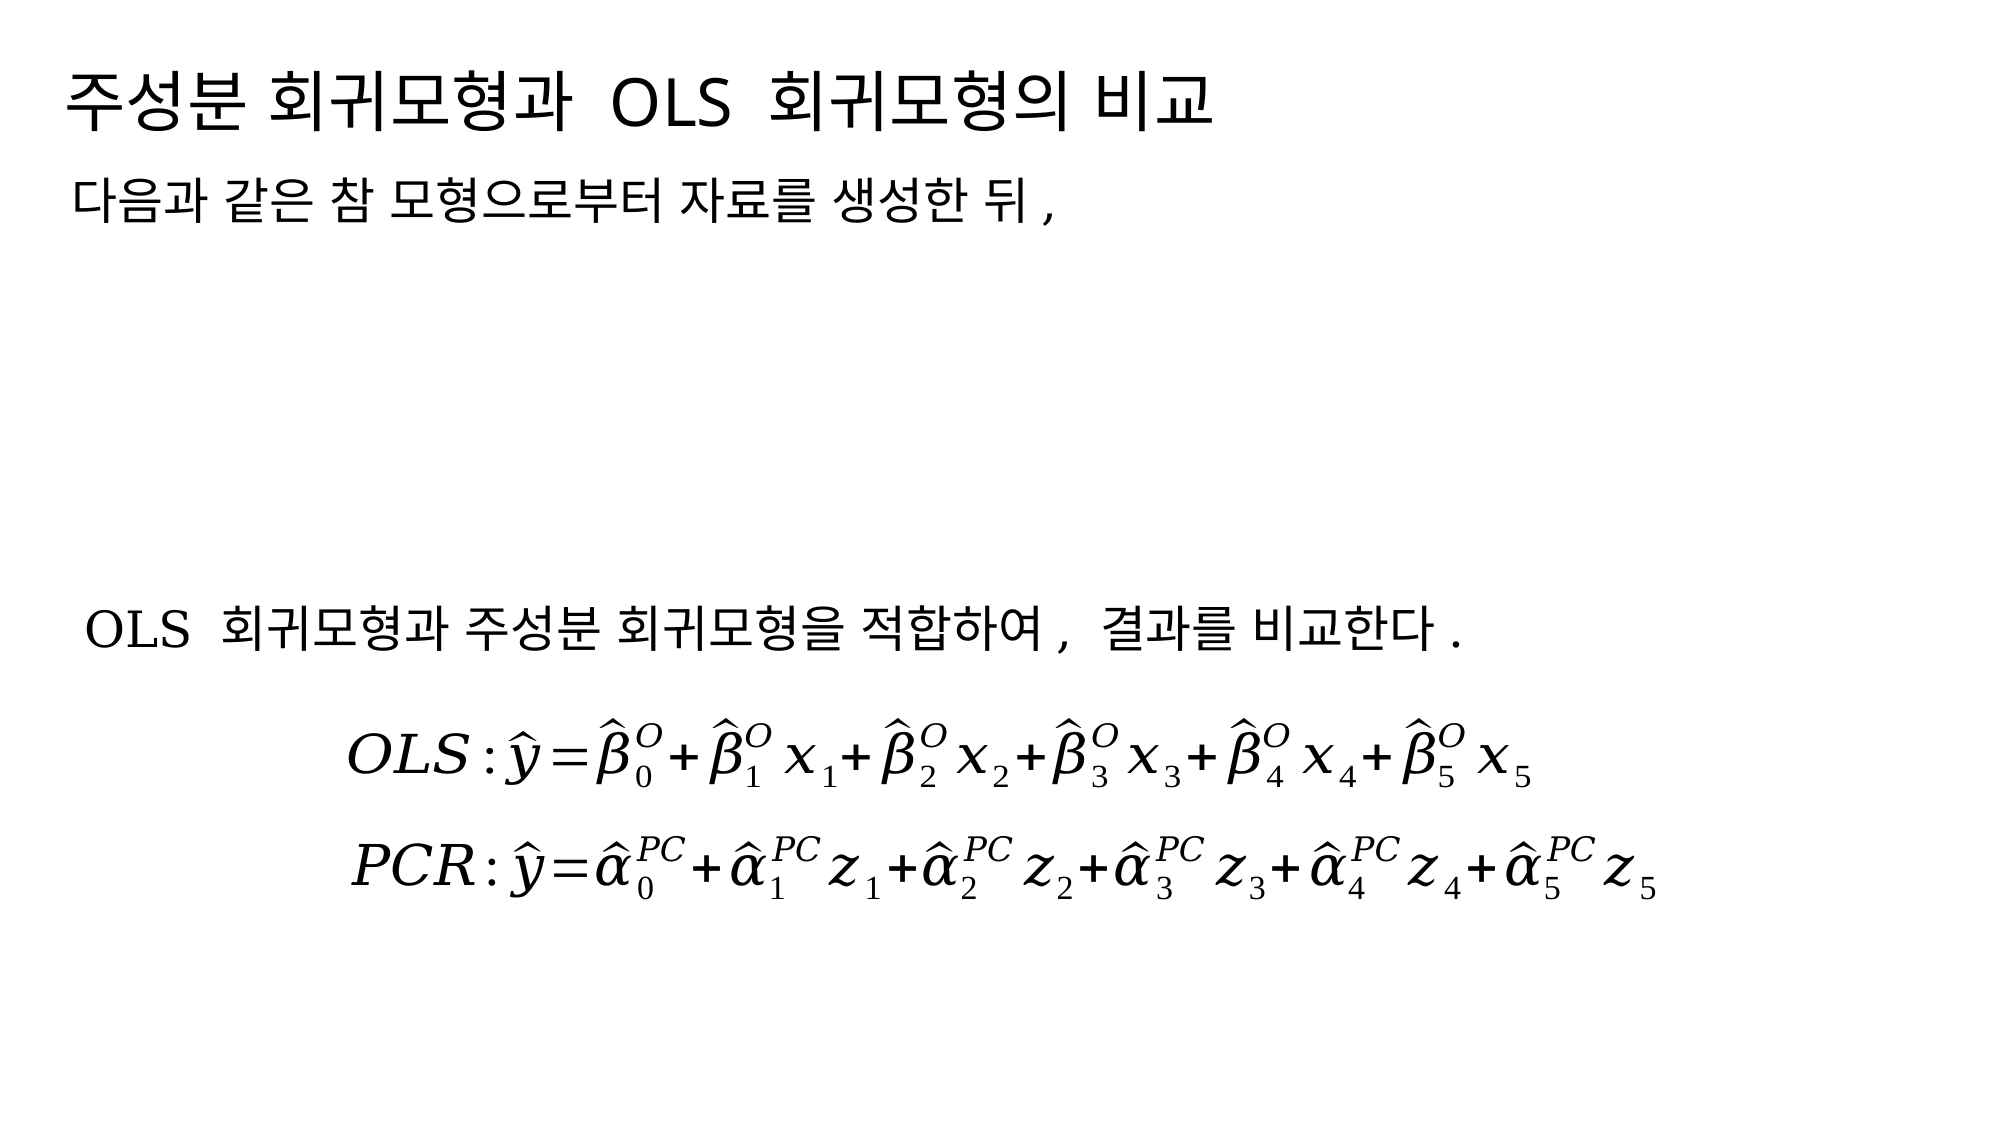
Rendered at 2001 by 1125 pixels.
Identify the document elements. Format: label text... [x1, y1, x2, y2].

text_box 다음과 같은 참 모형으로부터 자료를 생성한 뒤, [56, 162, 1943, 237]
text_box 주성분 회귀모형과 OLS 회귀모형의 비교 [49, 52, 1688, 148]
text_box OLS 회귀모형과 주성분 회귀모형을 적합하여, 결과를 비교한다. [69, 590, 1956, 665]
